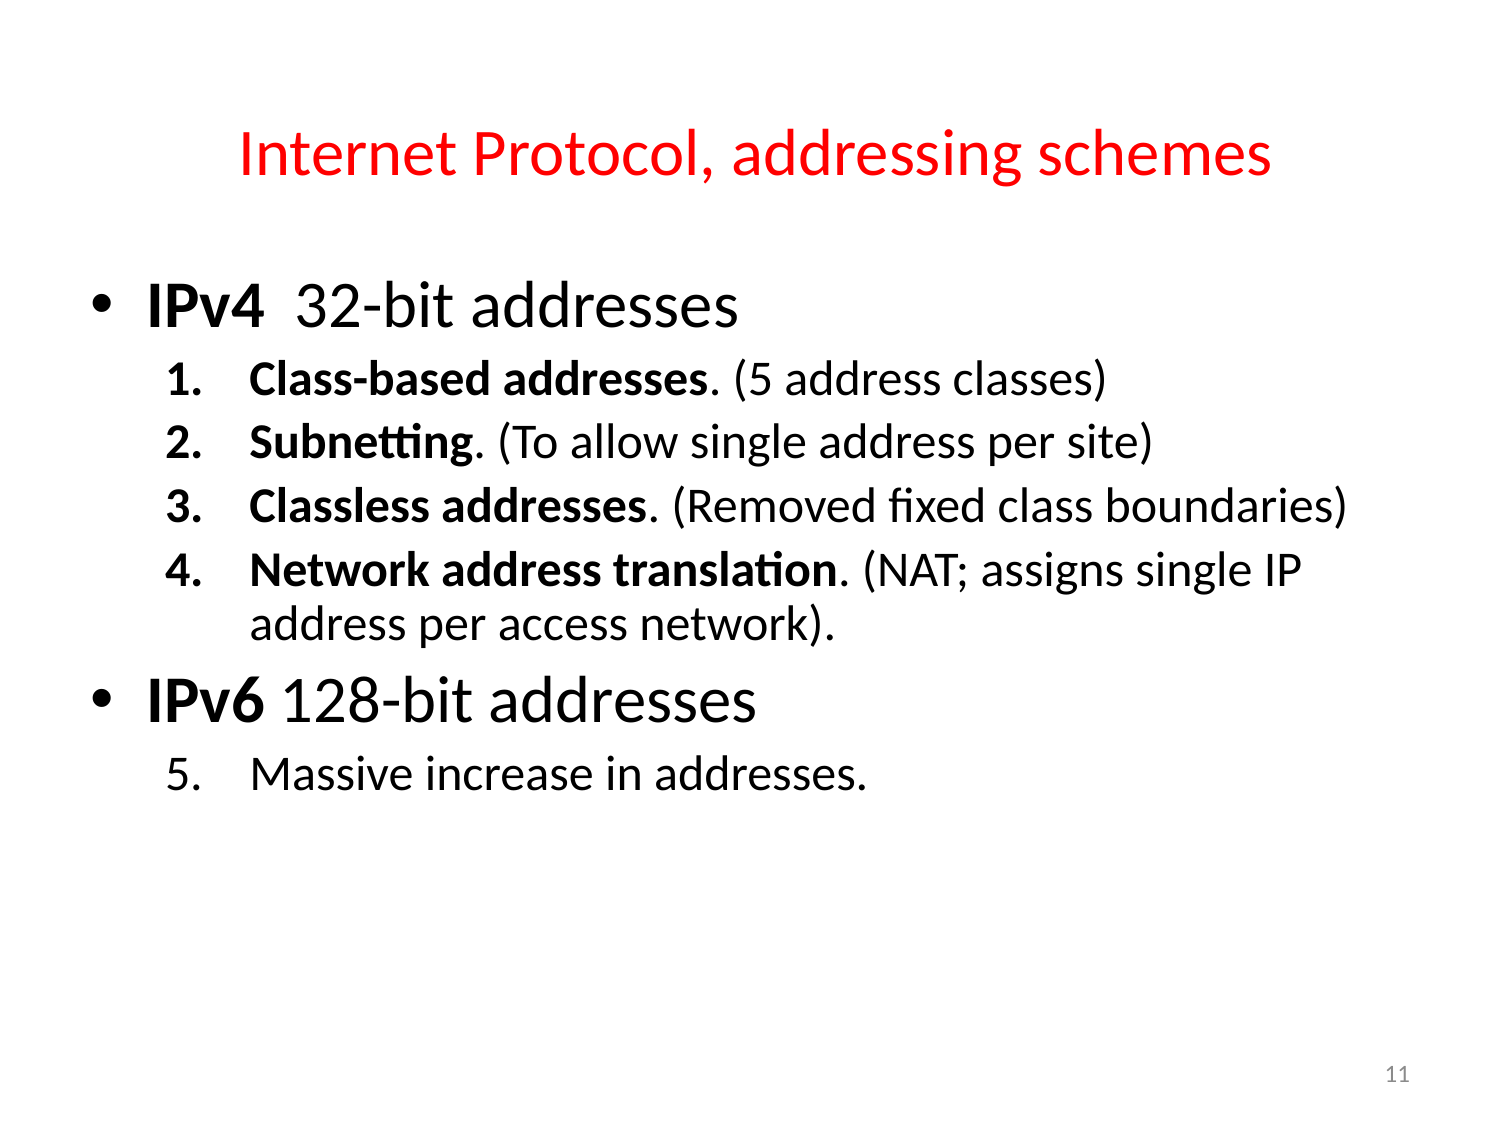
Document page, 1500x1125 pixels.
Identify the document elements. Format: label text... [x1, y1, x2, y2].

text_box Internet Protocol, addressing schemes [147, 101, 1365, 233]
slide_number 11 [1074, 1042, 1425, 1103]
list IPv4 32-bit addresses Class-based addresses. (5 address classes) Subnetting. (To allow single address per site) Classless addresses. (Removed fixed class boundaries) Network address translation. (NAT; assigns single IP address per access network). IPv6 128-bit addresses Massive increase in addresses. [75, 262, 1425, 1005]
